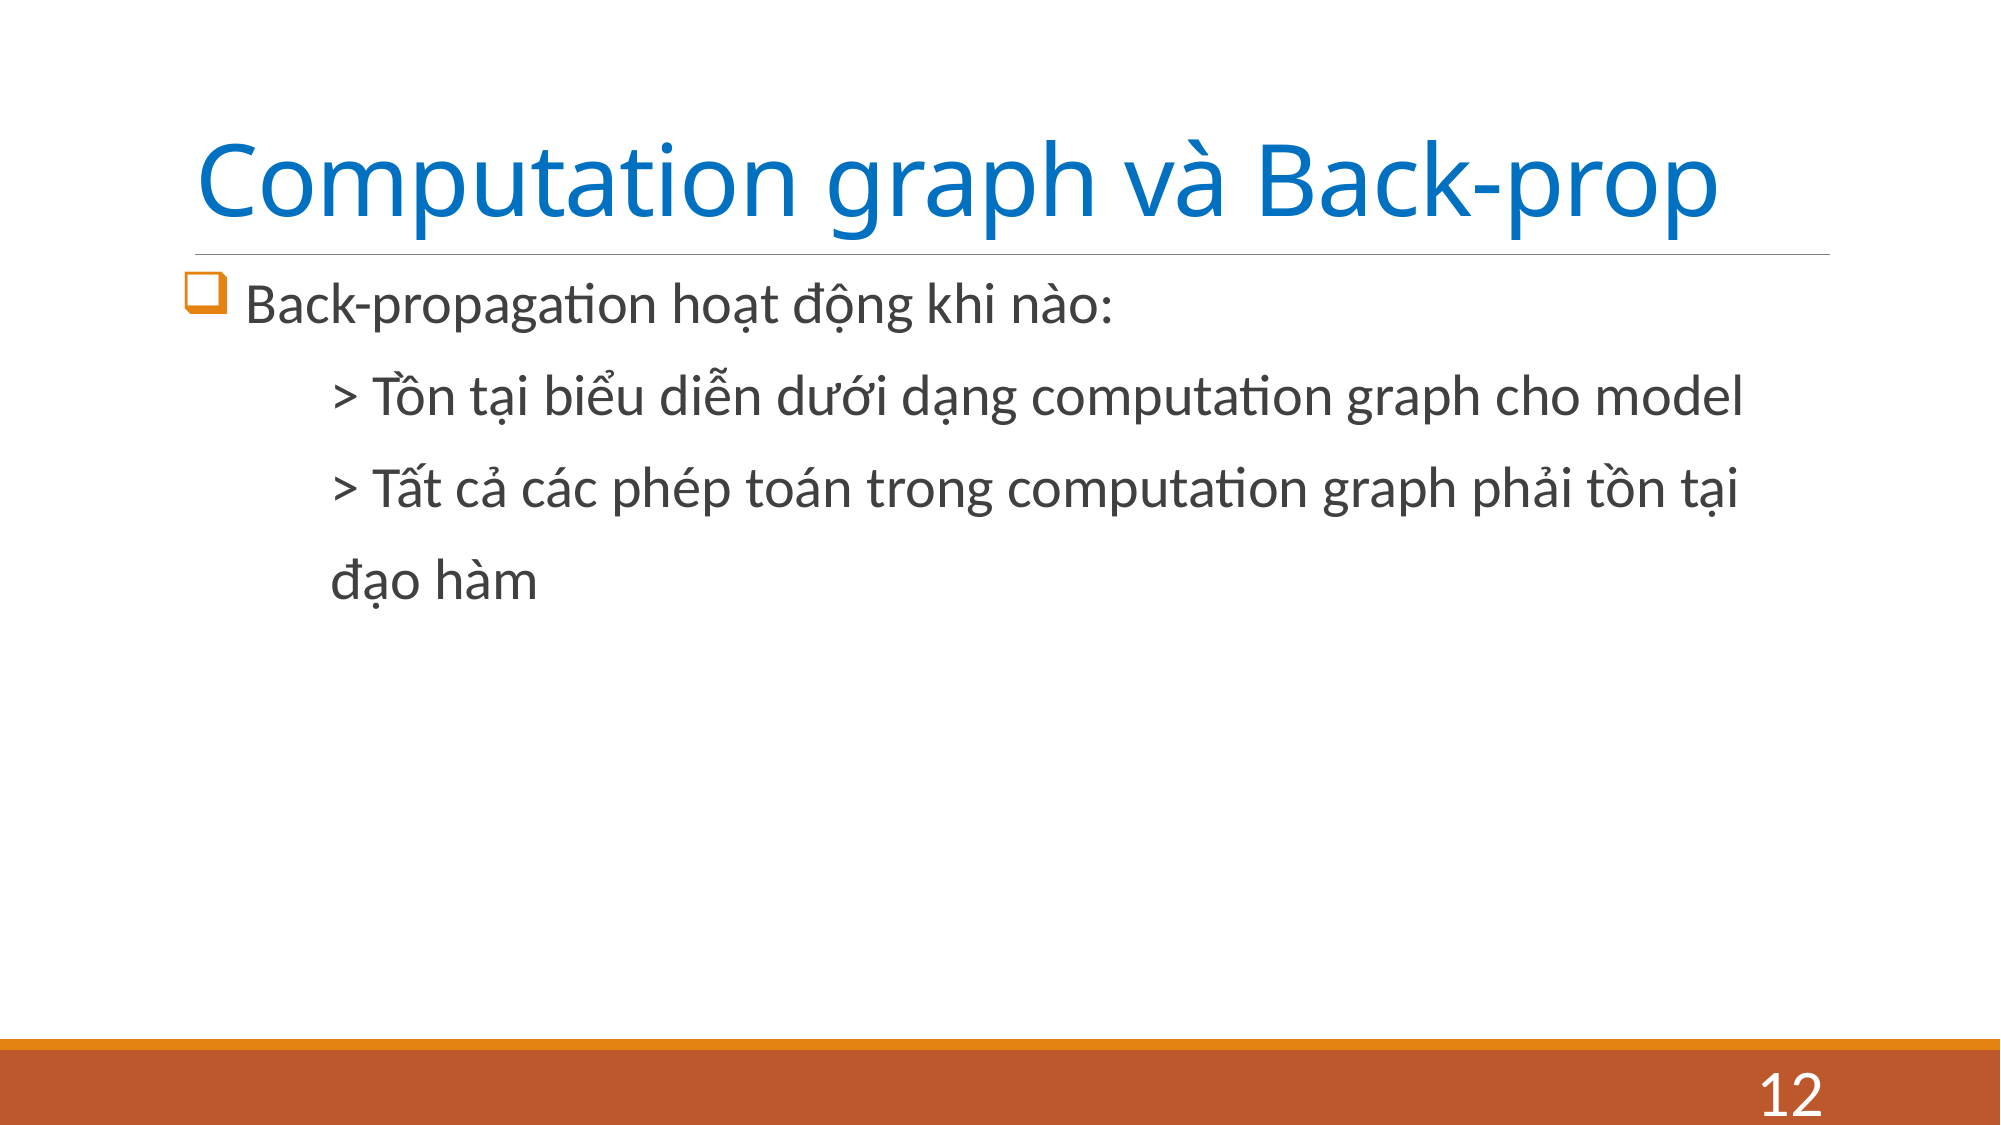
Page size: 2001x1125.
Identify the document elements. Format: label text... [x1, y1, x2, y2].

slide_number 12 [1624, 1059, 1840, 1120]
list Back-propagation hoạt động khi nào: > Tồn tại biểu diễn dưới dạng computation graph cho model > Tất cả các phép toán trong computation graph phải tồn tại đạo hàm [180, 265, 1830, 963]
title Computation graph và Back-prop [180, 47, 1830, 244]
